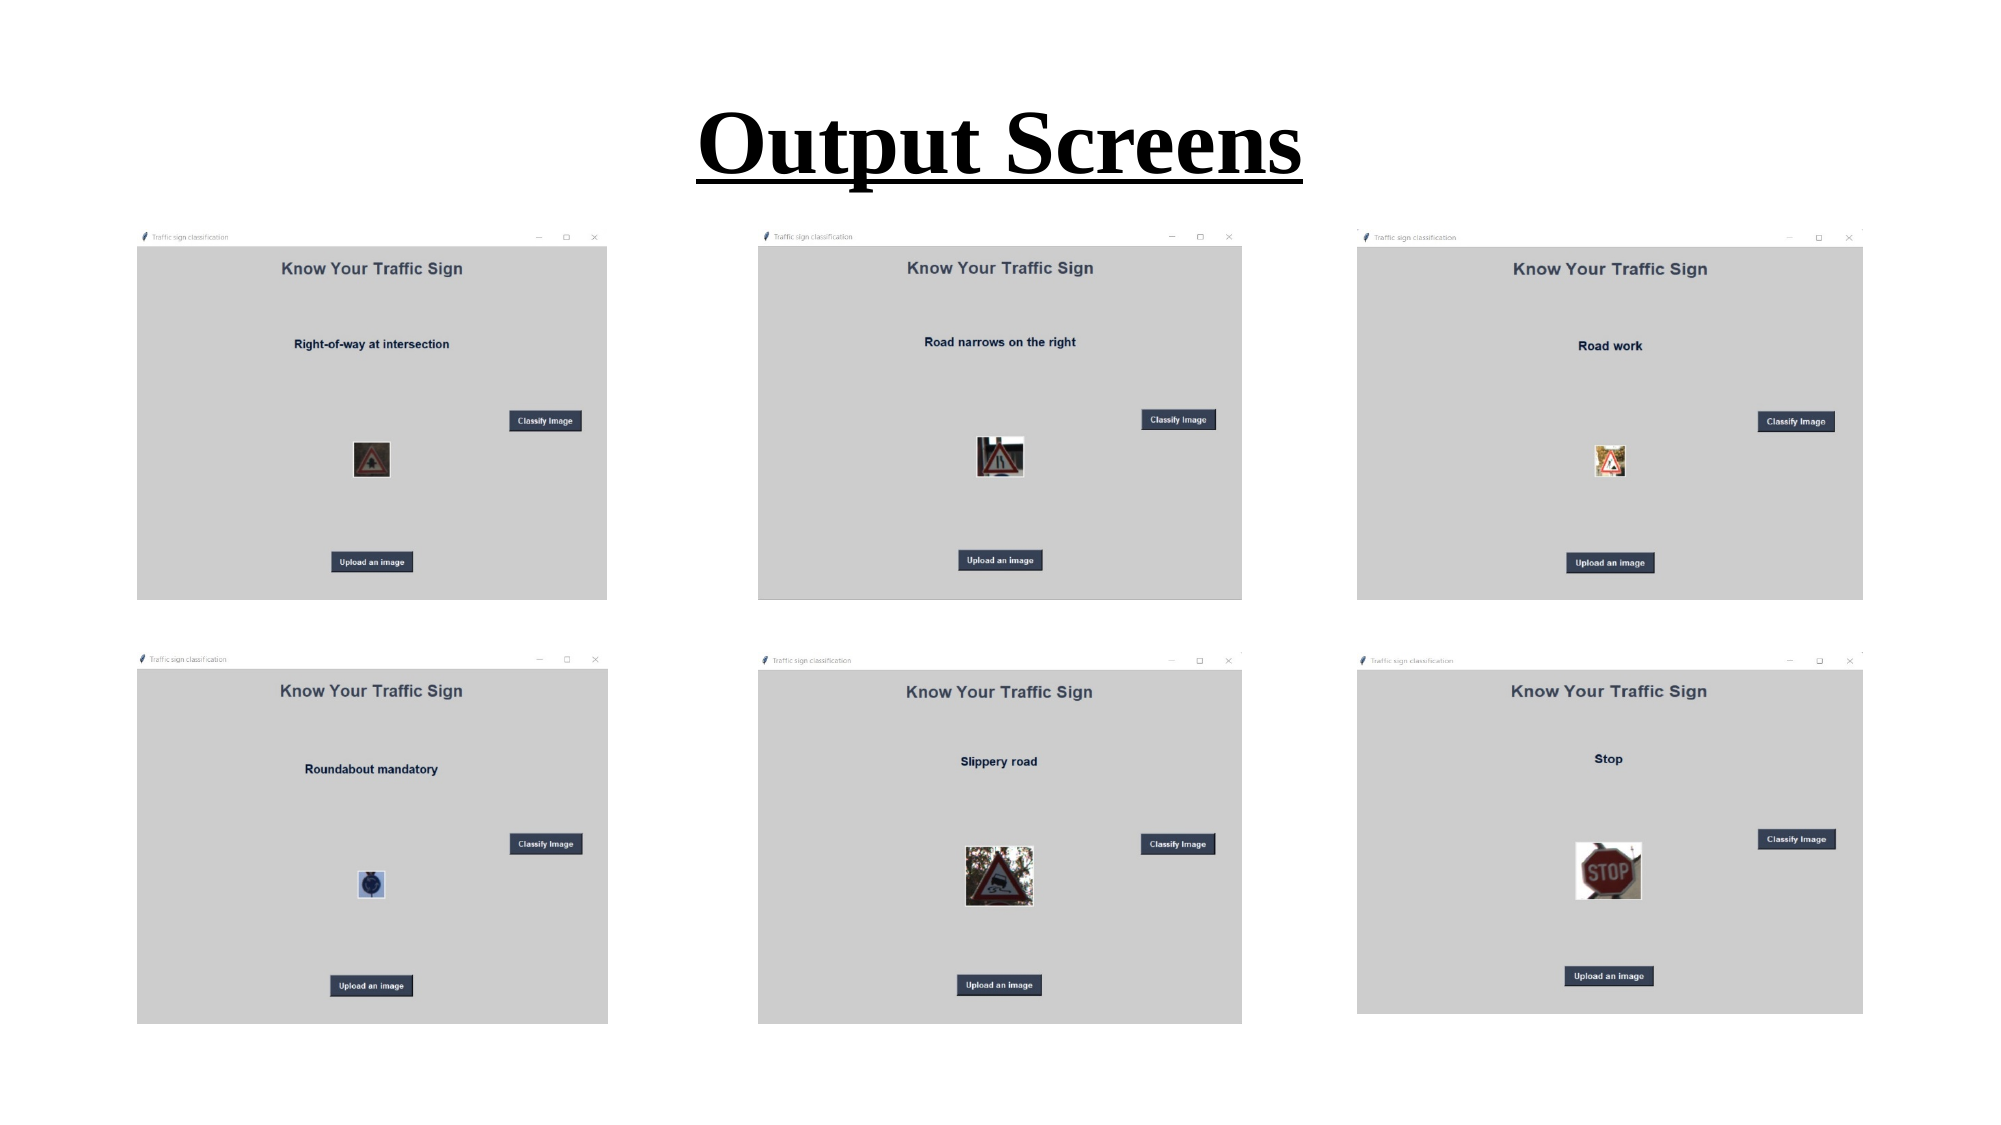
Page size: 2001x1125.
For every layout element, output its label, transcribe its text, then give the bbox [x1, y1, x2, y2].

picture [1357, 229, 1863, 600]
list [137, 282, 1863, 1014]
picture [1357, 652, 1863, 1014]
picture [758, 229, 1242, 600]
picture [137, 652, 608, 1024]
picture [758, 652, 1242, 1024]
picture [137, 229, 608, 600]
title Output Screens [137, 58, 1863, 230]
